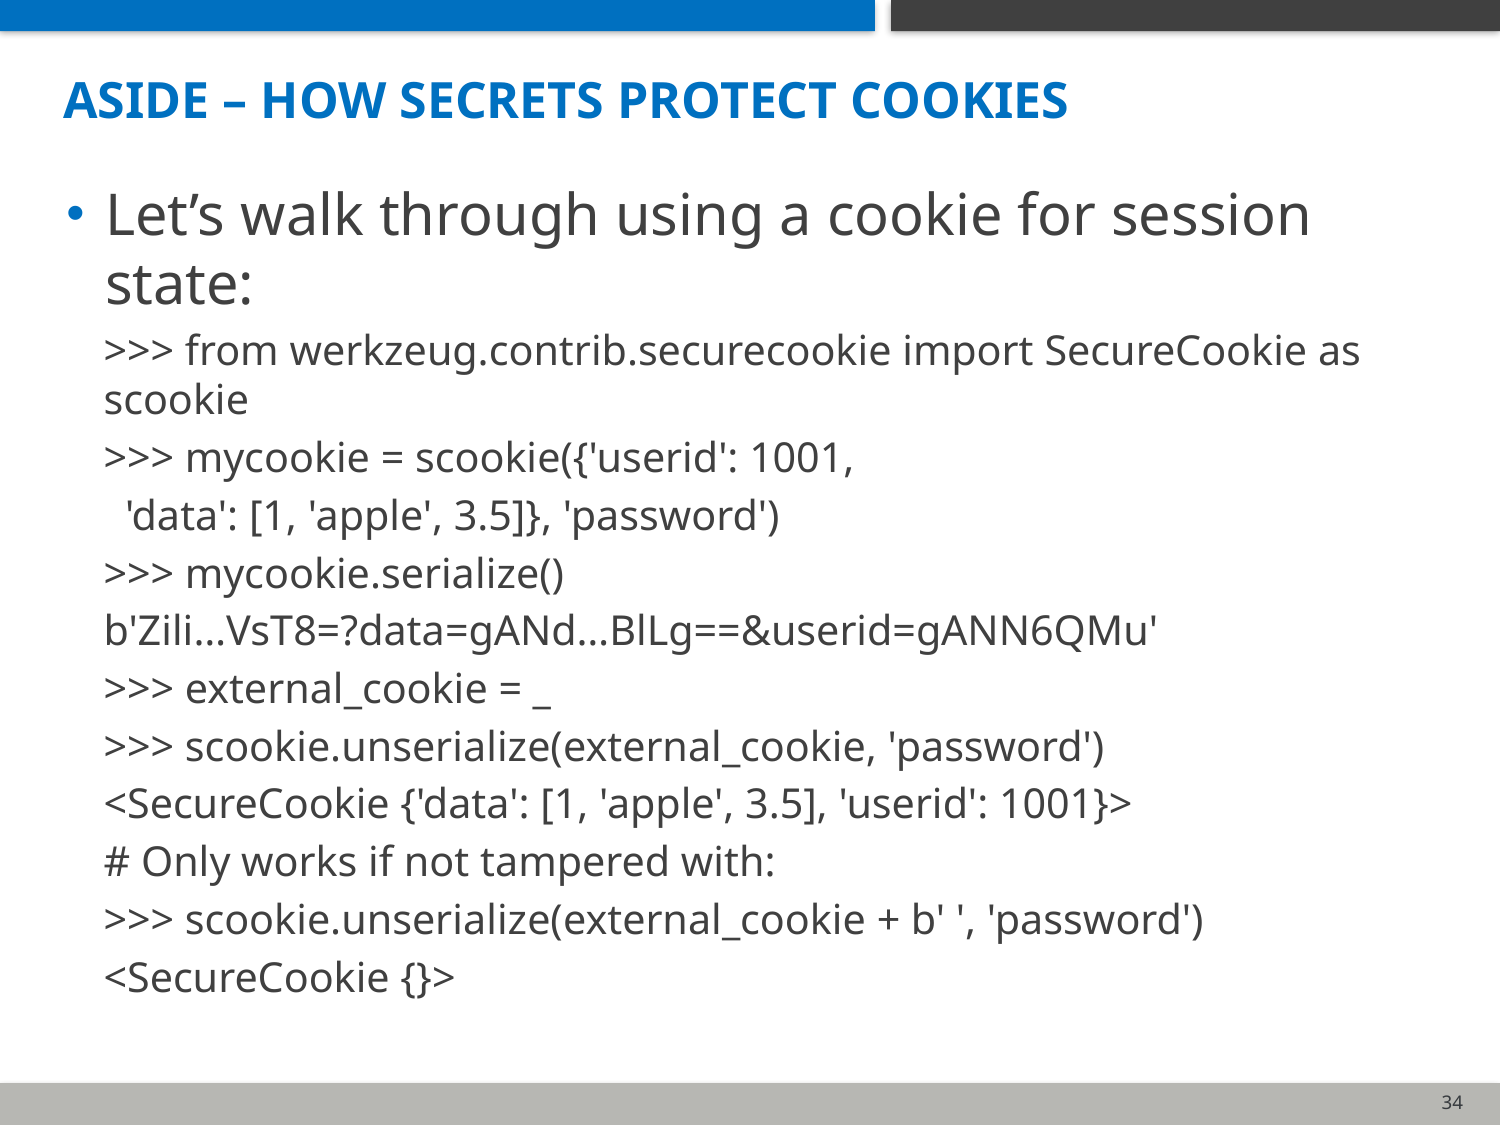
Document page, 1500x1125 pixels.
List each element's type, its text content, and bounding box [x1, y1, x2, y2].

list Let’s walk through using a cookie for session state: >>> from werkzeug.contrib.securecookie import SecureCookie as scookie >>> mycookie = scookie({'userid': 1001, 'data': [1, 'apple', 3.5]}, 'password') >>> mycookie.serialize() b'Zili…VsT8=?data=gANd…BlLg==&userid=gANN6QMu' >>> external_cookie = _ >>> scookie.unserialize(external_cookie, 'password') <SecureCookie {'data': [1, 'apple', 3.5], 'userid': 1001}> # Only works if not tampered with: >>> scookie.unserialize(external_cookie + b' ', 'password') <SecureCookie {}> [51, 170, 1425, 1052]
title aside – how secrets protect cookies [48, 54, 1424, 142]
